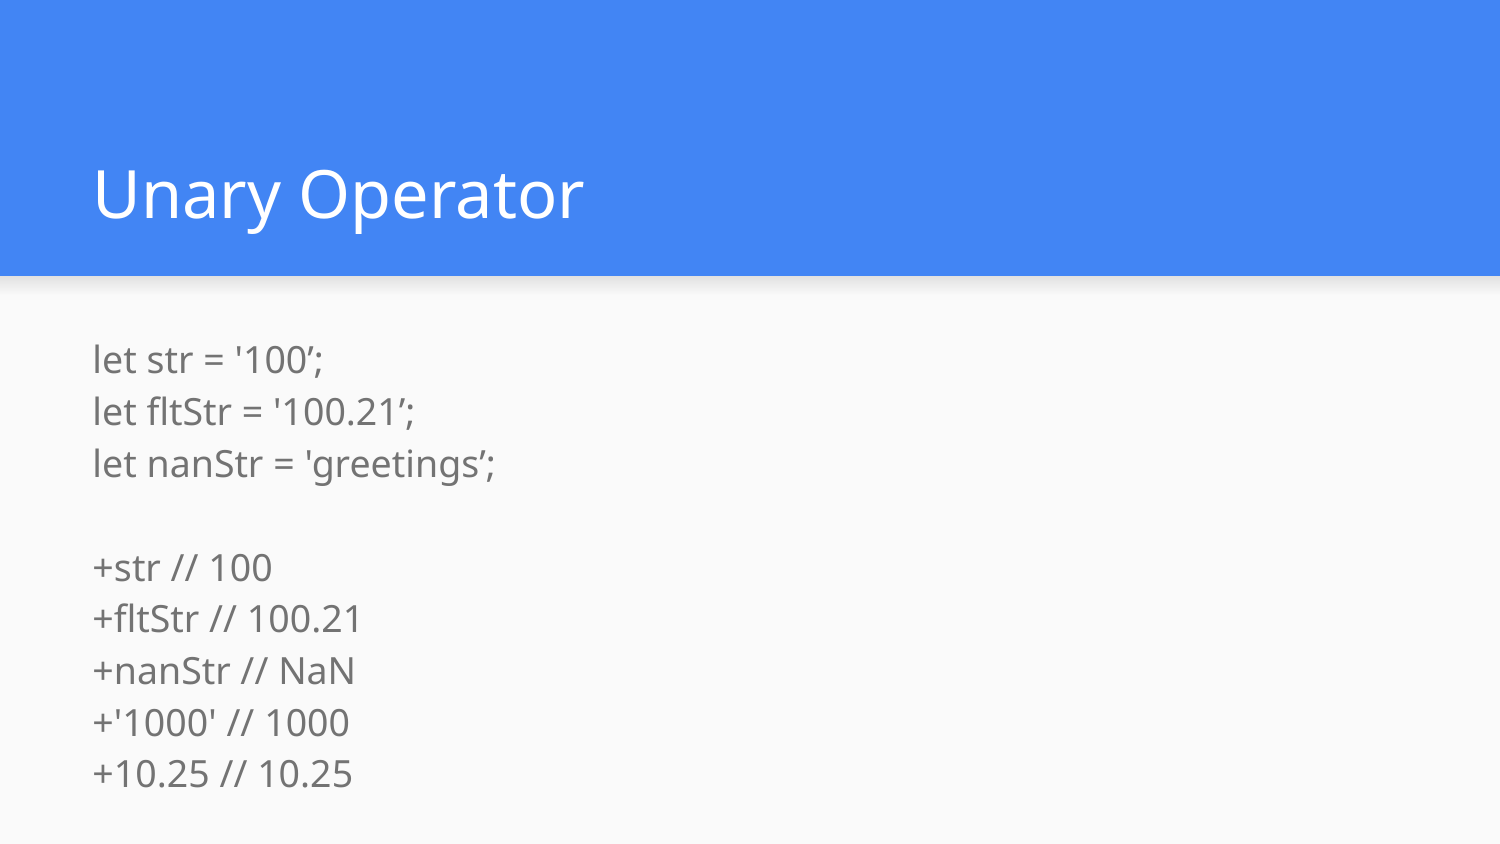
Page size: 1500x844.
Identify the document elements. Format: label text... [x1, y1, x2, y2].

list let str = '100’; let fltStr = '100.21’; let nanStr = 'greetings’; +str // 100 +fltStr // 100.21 +nanStr // NaN +'1000' // 1000 +10.25 // 10.25 [77, 314, 1427, 802]
title Unary Operator [77, 121, 1427, 248]
